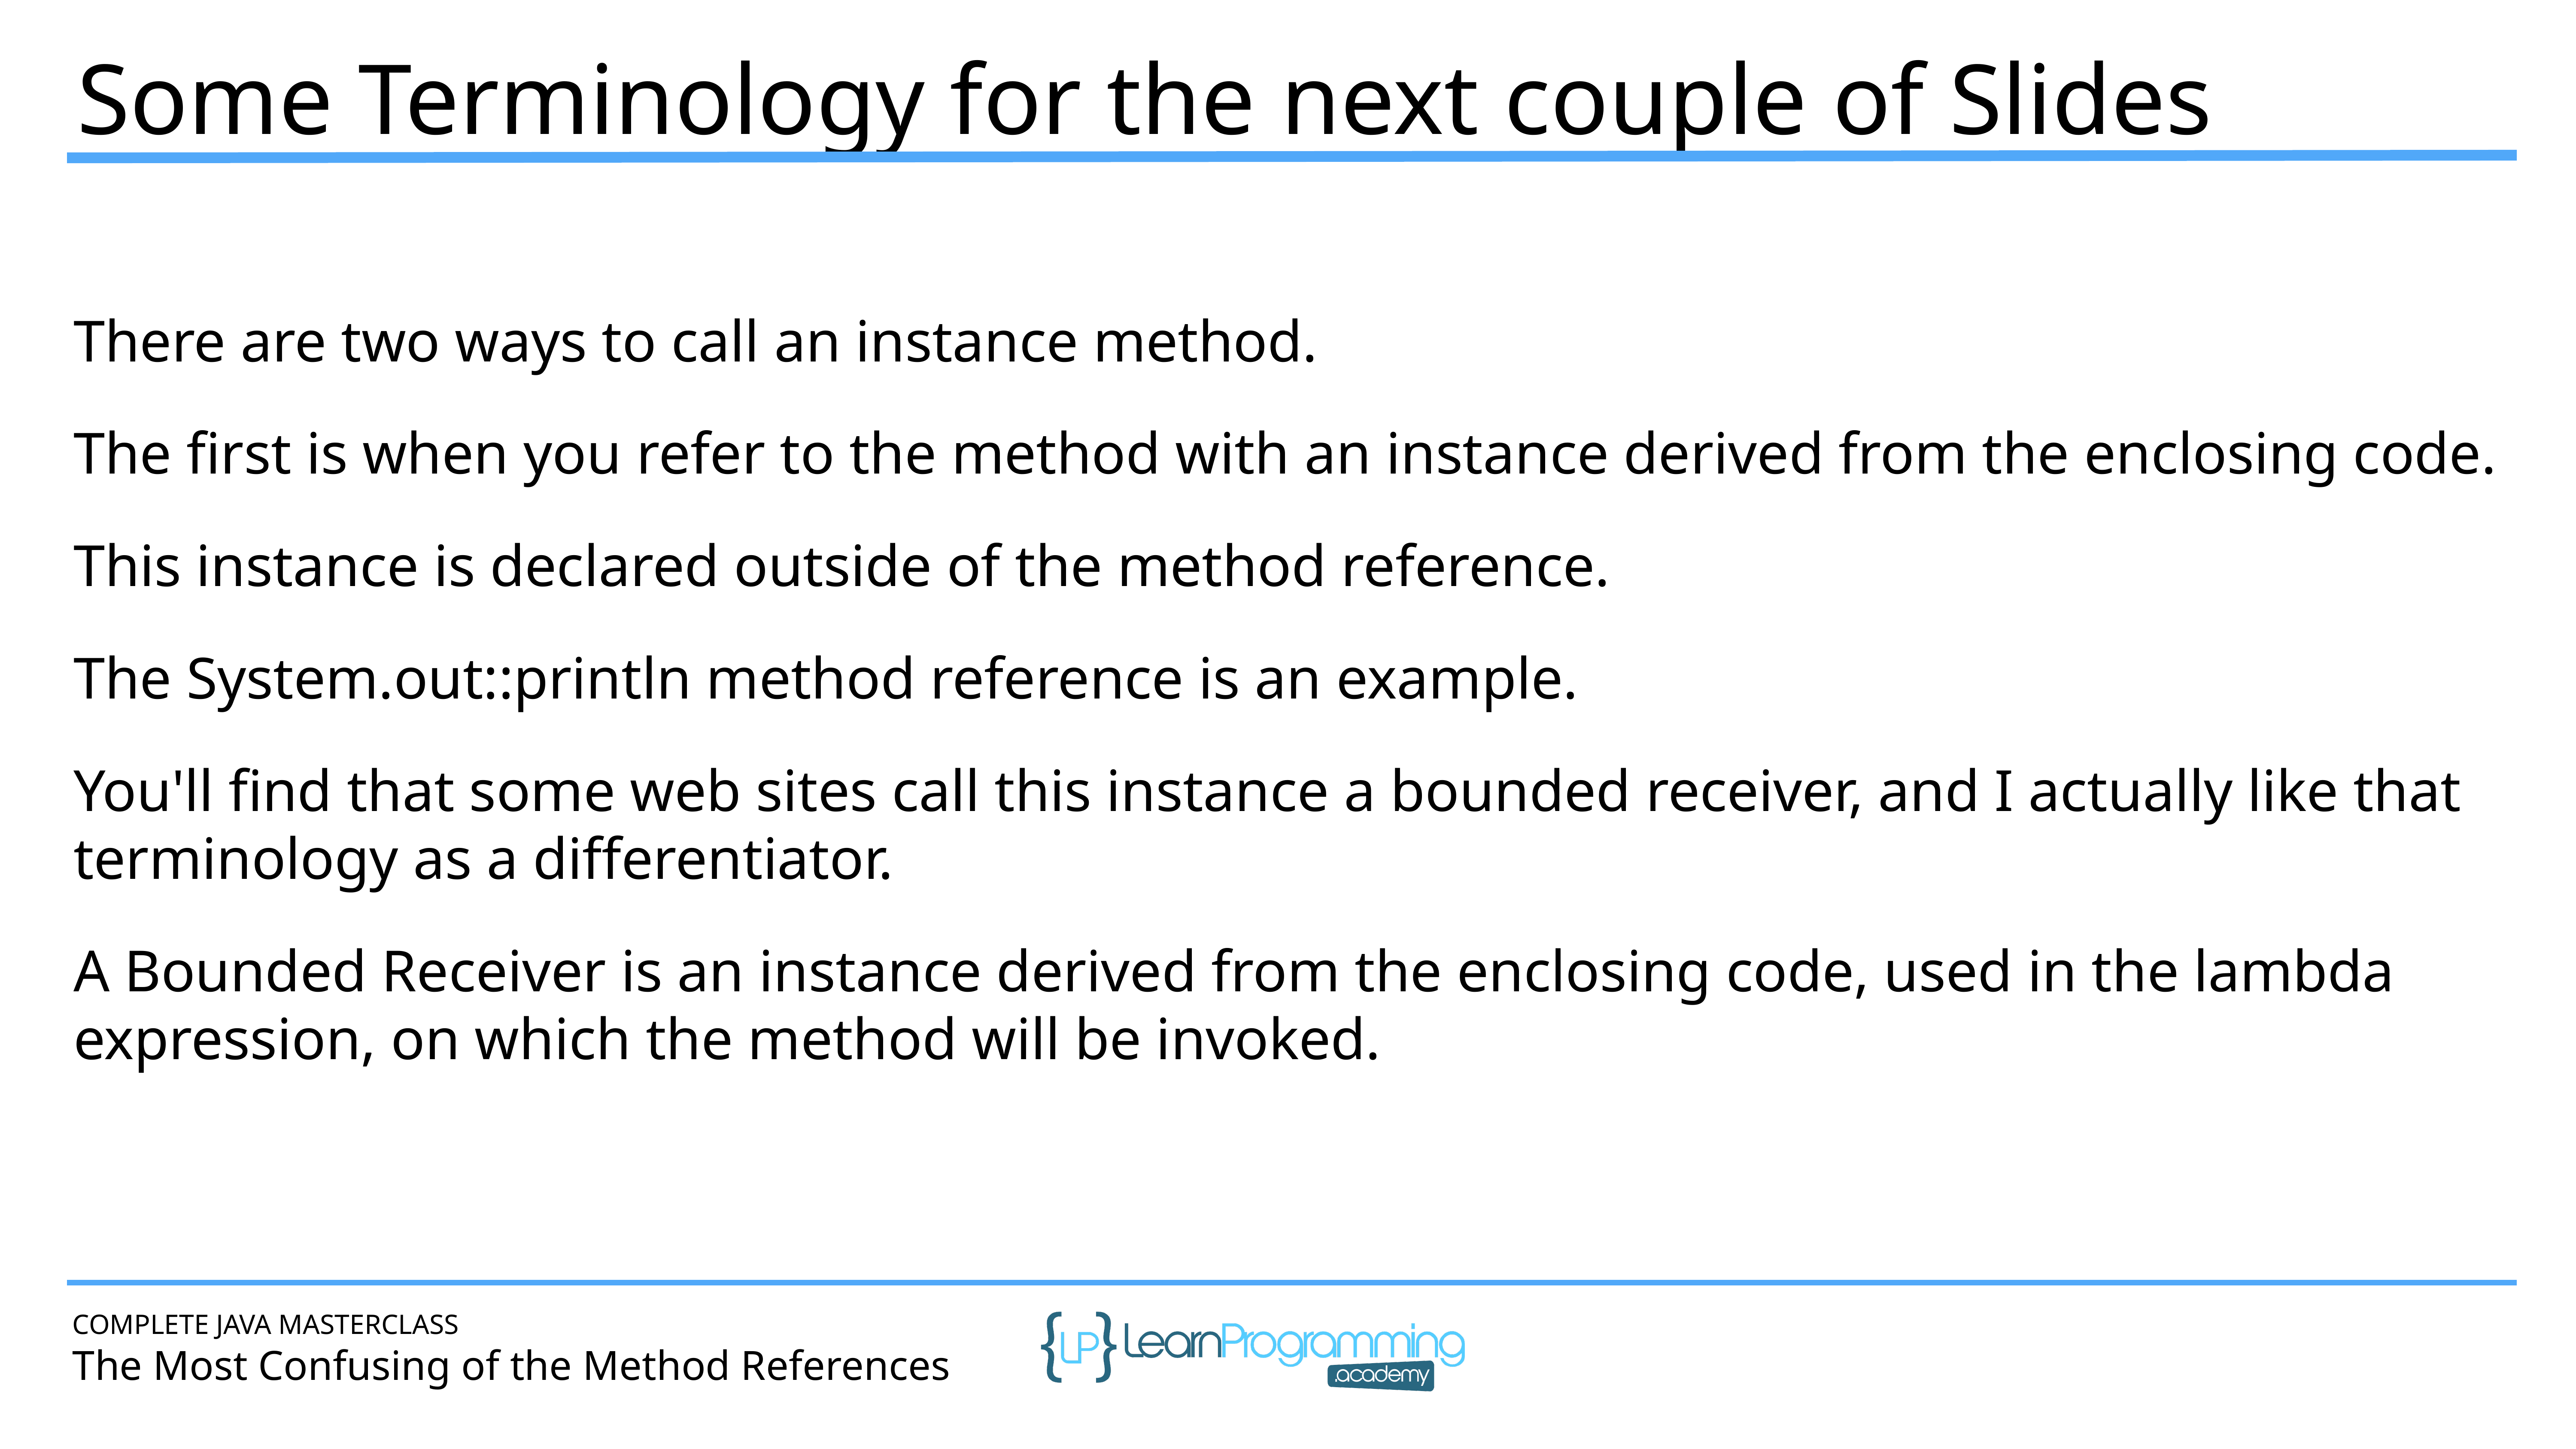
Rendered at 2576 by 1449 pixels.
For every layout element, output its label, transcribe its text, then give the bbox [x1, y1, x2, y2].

text_box COMPLETE JAVA MASTERCLASS The Most Confusing of the Method References [67, 1302, 1030, 1394]
picture [1032, 1302, 1477, 1400]
text_box Some Terminology for the next couple of Slides [71, 32, 2219, 159]
text_box There are two ways to call an instance method. The first is when you refer to the method with an instance derived from the enclosing code. This instance is declared outside of the method reference. The System.out::println method reference is an example. You'll find that some web sites call this instance a bounded receiver, and I actually like that terminology as a differentiator. A Bounded Receiver is an instance derived from the enclosing code, used in the lambda expression, on which the method will be invoked. [67, 301, 2517, 1139]
